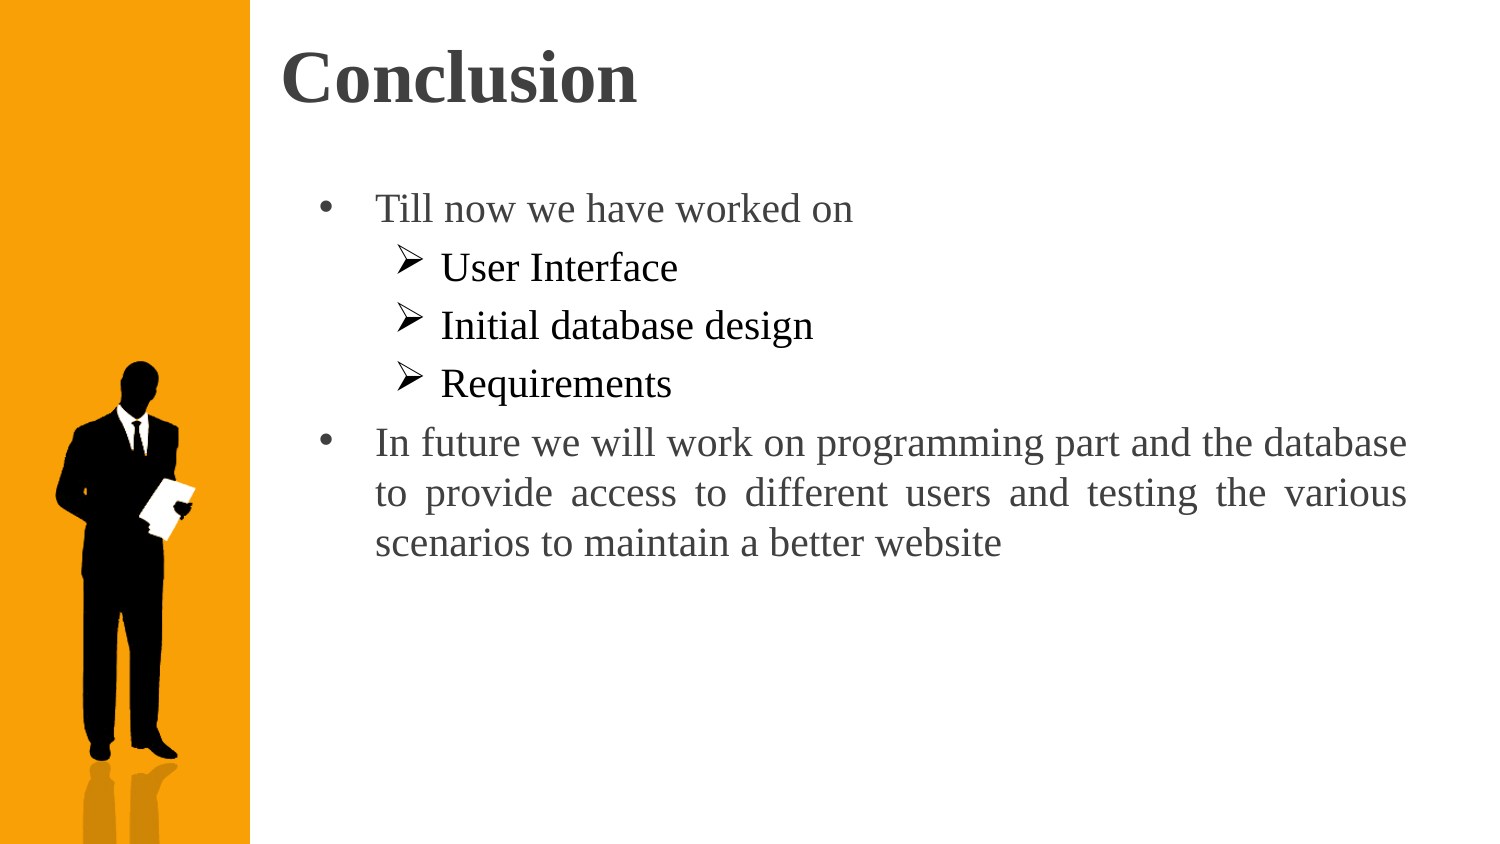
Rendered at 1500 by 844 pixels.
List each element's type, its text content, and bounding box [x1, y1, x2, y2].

list Till now we have worked on User Interface Initial database design Requirements In future we will work on programming part and the database to provide access to different users and testing the various scenarios to maintain a better website [253, 173, 1424, 777]
title Conclusion [265, 0, 1500, 146]
picture [0, 0, 1500, 844]
